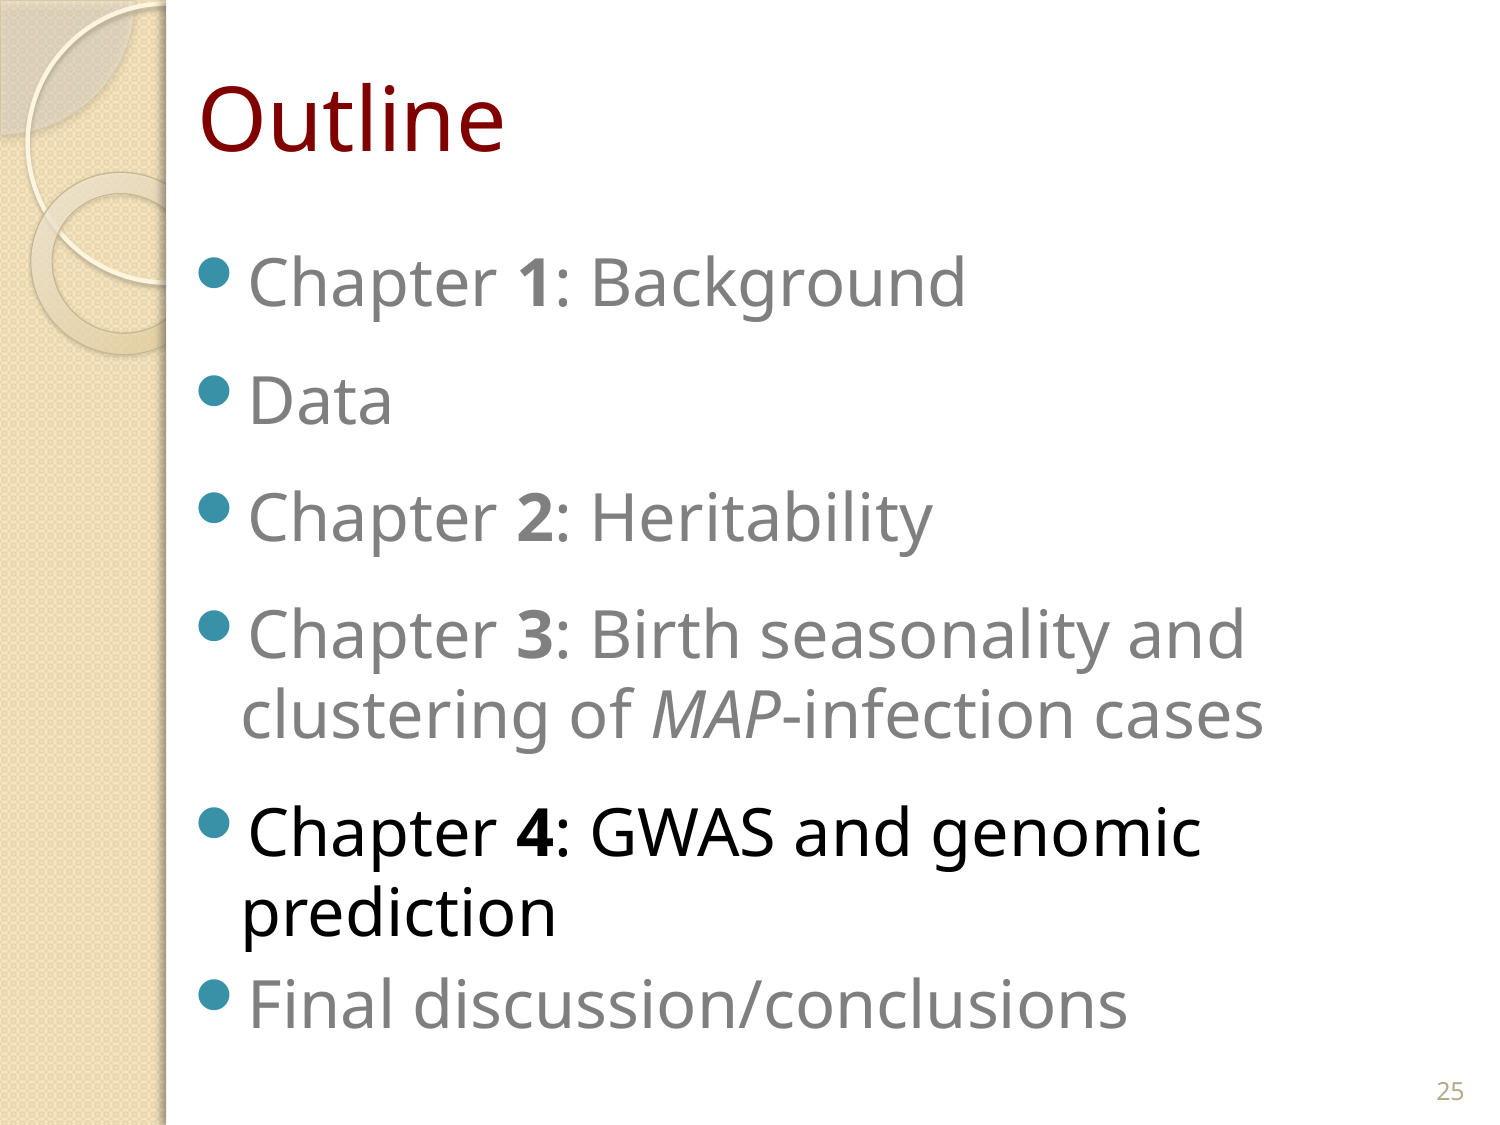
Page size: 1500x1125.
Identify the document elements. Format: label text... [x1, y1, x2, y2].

title Outline [183, 21, 1413, 210]
slide_number 25 [1413, 1034, 1488, 1113]
list Chapter 1: Background Data Chapter 2: Heritability Chapter 3: Birth seasonality and clustering of MAP-infection cases Chapter 4: GWAS and genomic prediction Final discussion/conclusions [165, 232, 1484, 1021]
